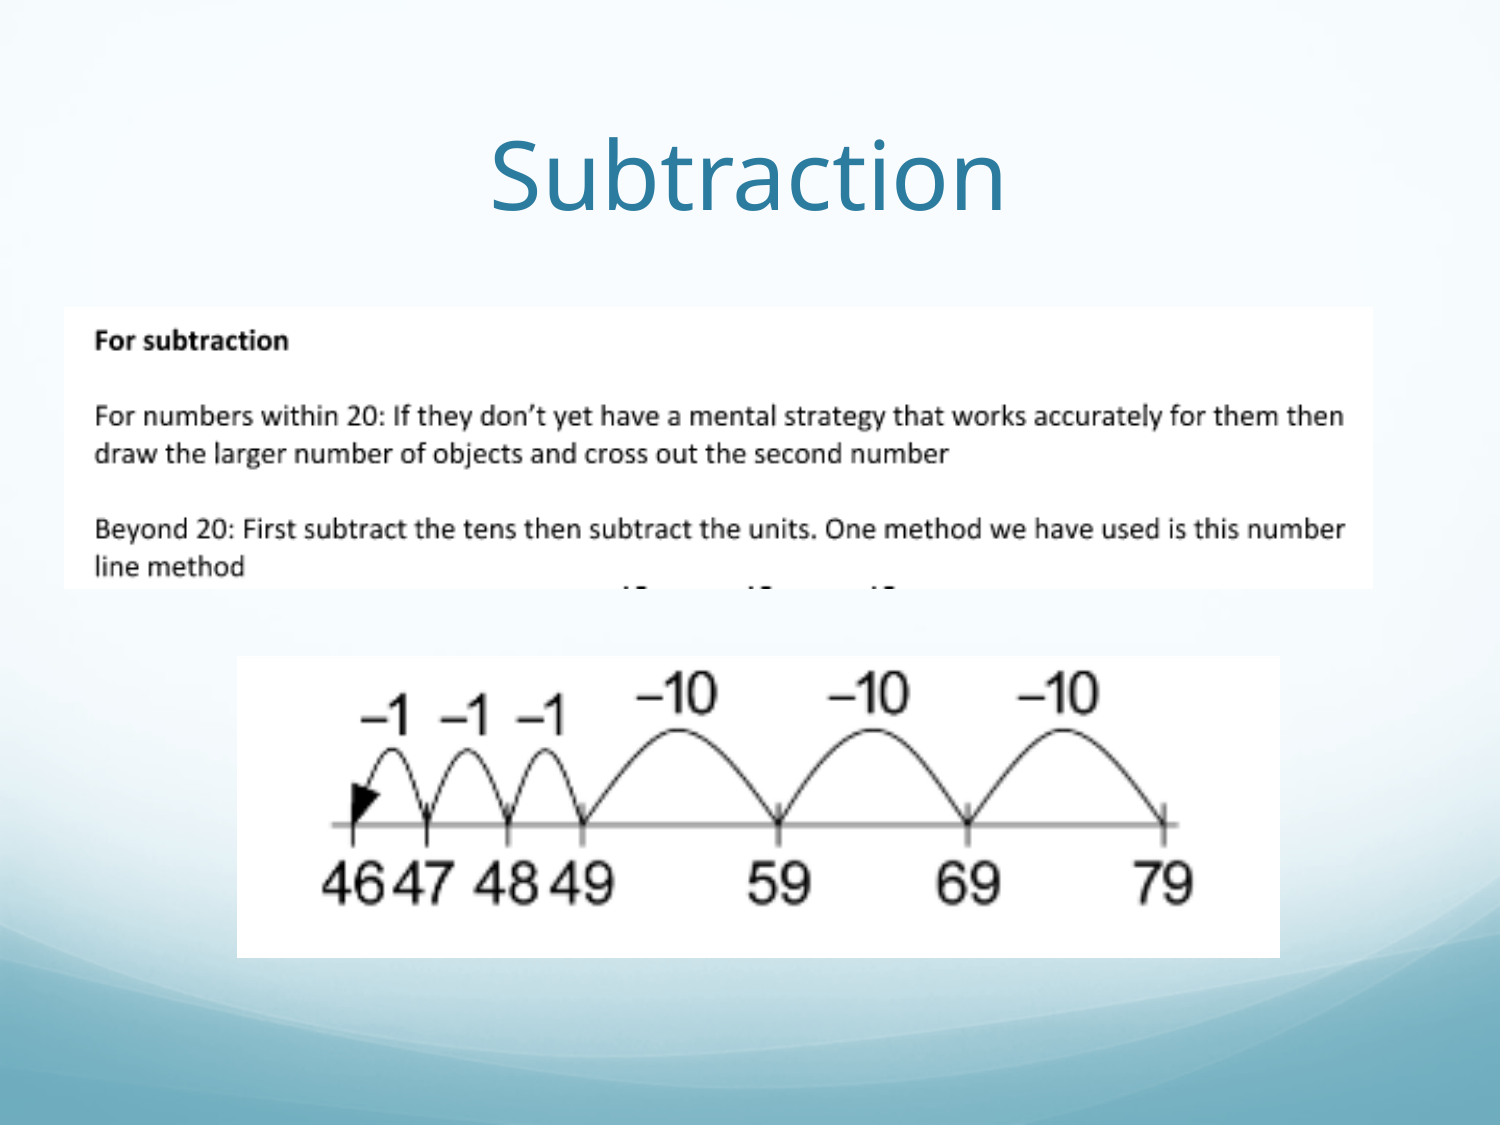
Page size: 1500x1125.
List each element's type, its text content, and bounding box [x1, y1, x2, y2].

picture [0, 0, 1500, 1125]
title Subtraction [90, 17, 1410, 237]
